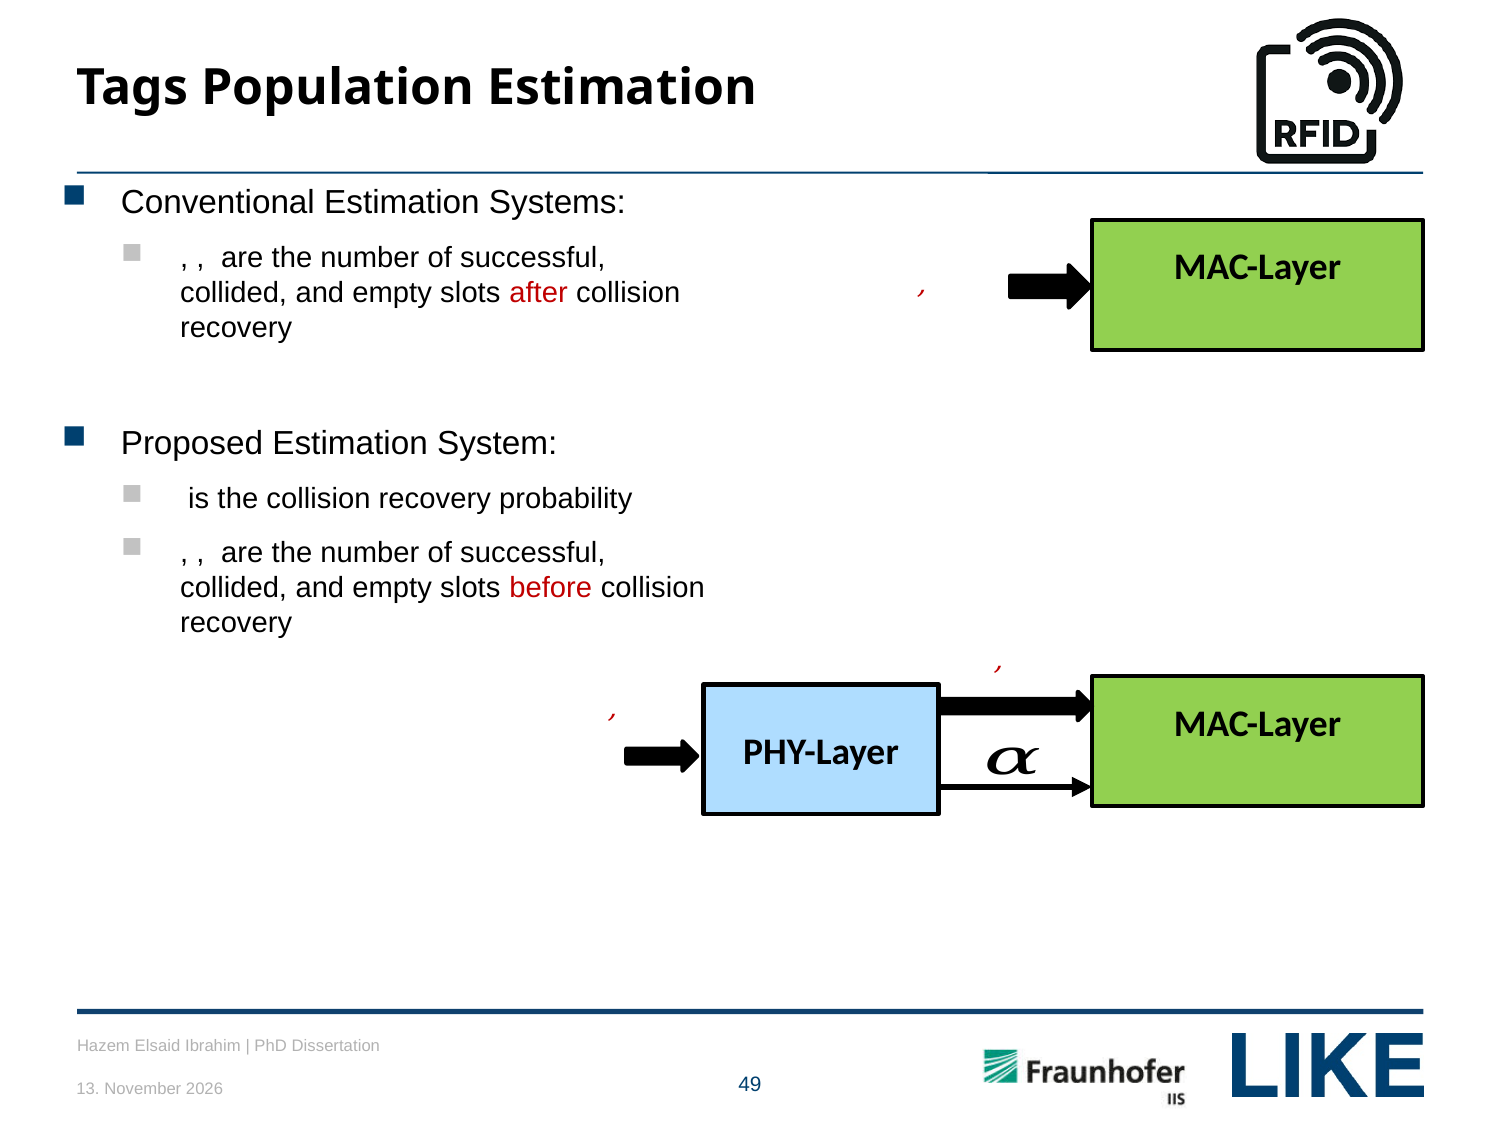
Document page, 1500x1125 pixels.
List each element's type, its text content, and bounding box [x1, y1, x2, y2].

title Tags Population Estimation [76, 54, 1229, 116]
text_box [849, 219, 1424, 350]
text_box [525, 633, 1424, 815]
footer Hazem Elsaid Ibrahim | PhD Dissertation [77, 1035, 552, 1056]
picture [974, 1022, 1193, 1116]
picture [1234, 16, 1424, 166]
picture [1232, 1033, 1424, 1097]
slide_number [76, 1077, 427, 1099]
